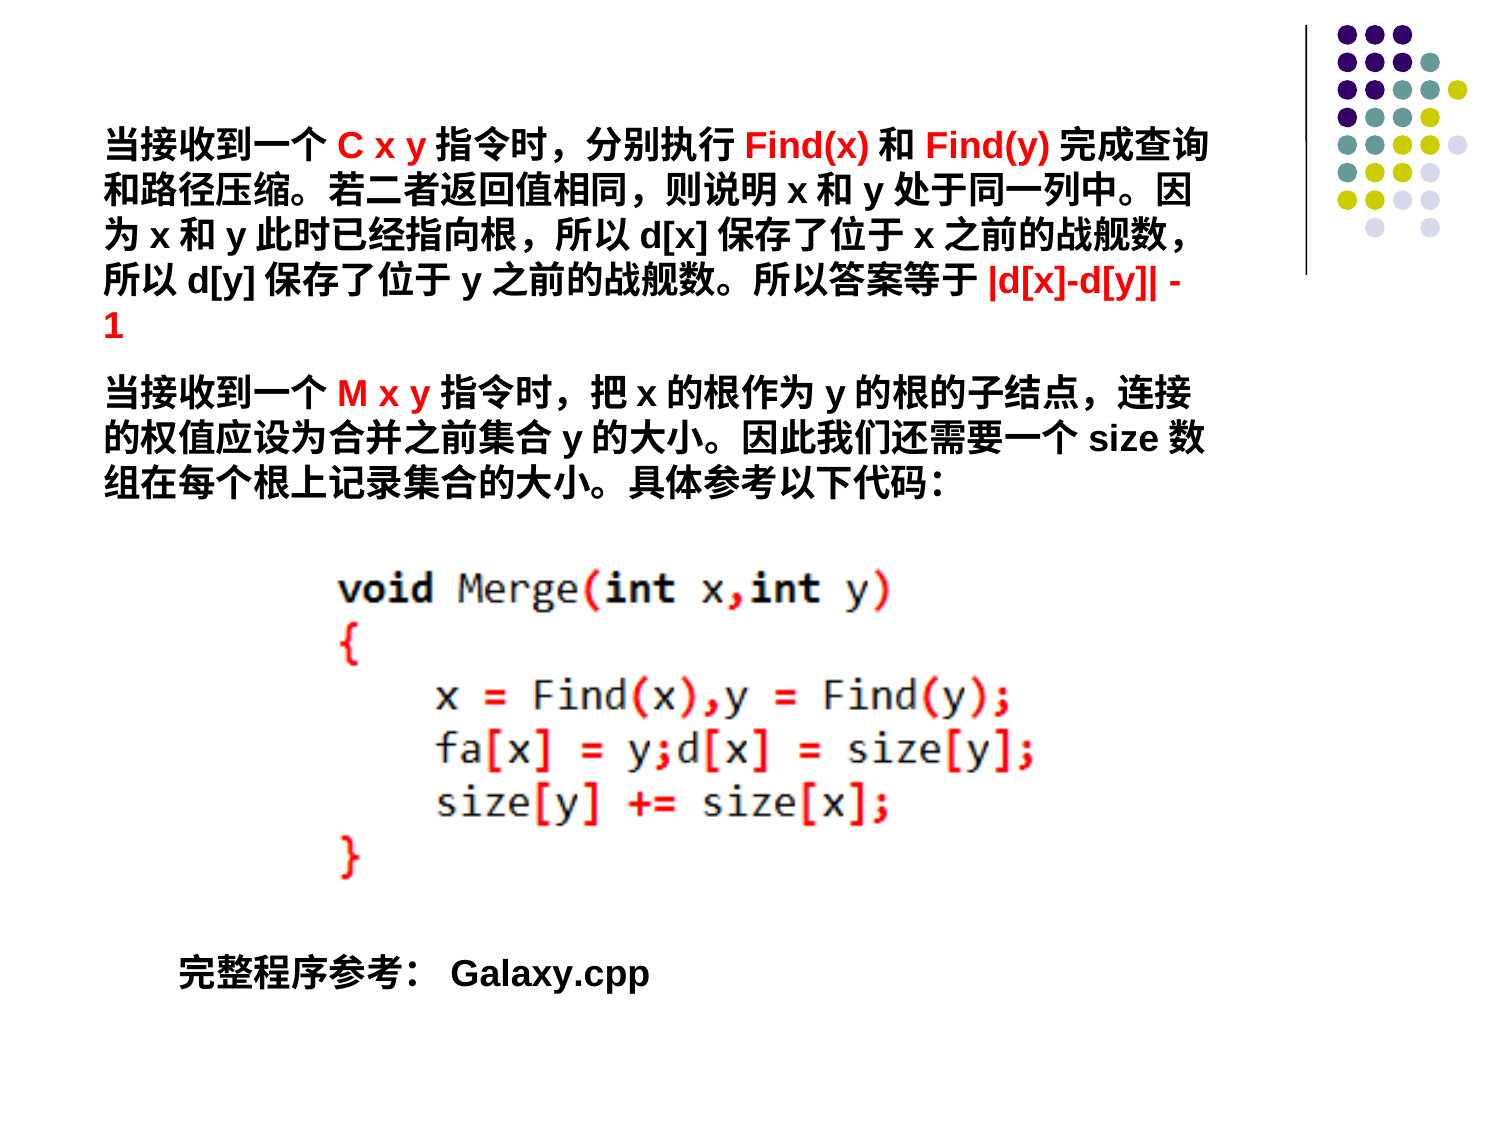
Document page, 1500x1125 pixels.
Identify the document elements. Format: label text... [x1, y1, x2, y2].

text_box 当接收到一个M x y指令时，把x的根作为y的根的子结点，连接的权值应设为合并之前集合y的大小。因此我们还需要一个size数组在每个根上记录集合的大小。具体参考以下代码： [88, 361, 1226, 512]
text_box 当接收到一个C x y指令时，分别执行Find(x)和Find(y)完成查询和路径压缩。若二者返回值相同，则说明x和y处于同一列中。因为x和y此时已经指向根，所以d[x]保存了位于x之前的战舰数，所以d[y]保存了位于y之前的战舰数。所以答案等于|d[x]-d[y]| - 1 [88, 113, 1226, 354]
text_box 完整程序参考：Galaxy.cpp [164, 942, 1069, 1002]
picture [336, 562, 1052, 892]
